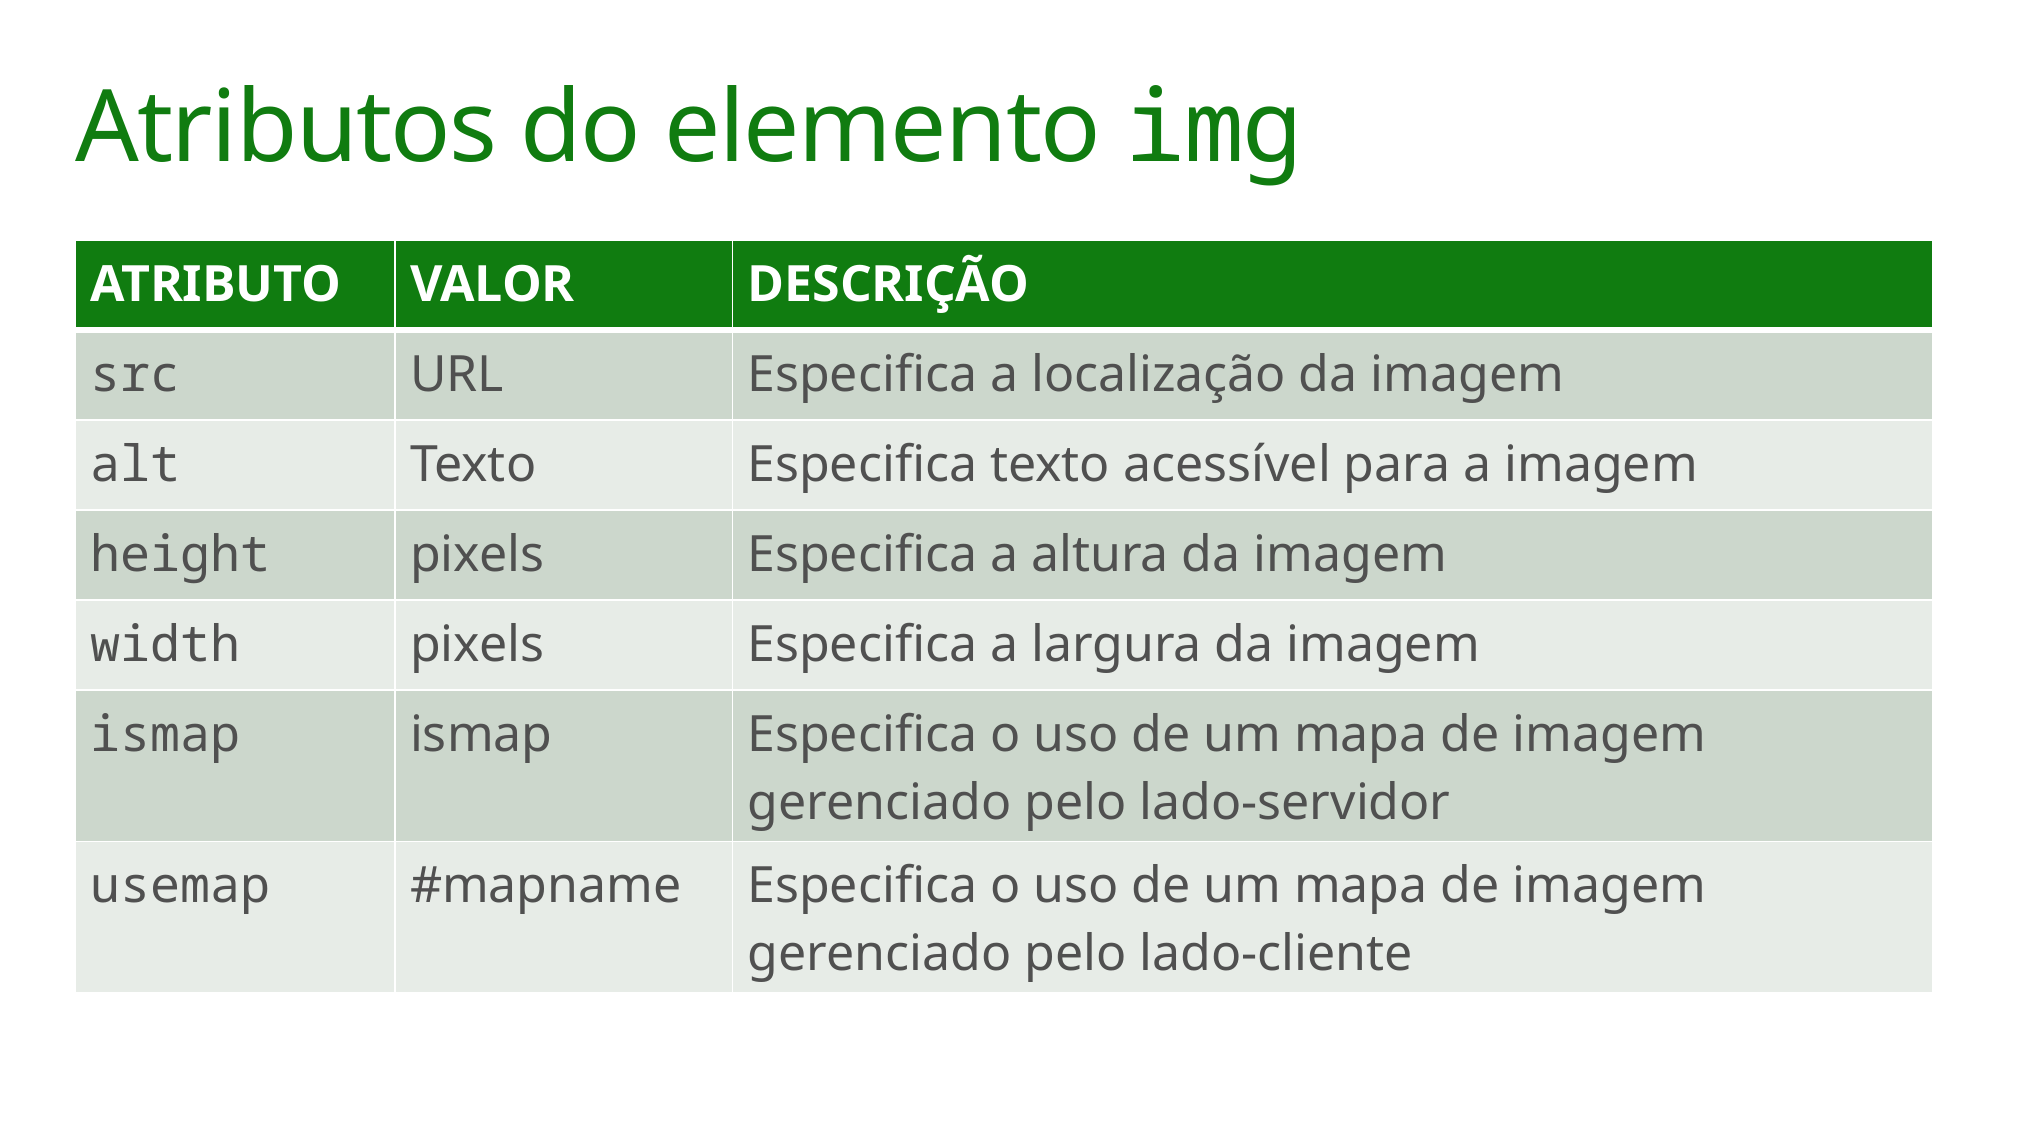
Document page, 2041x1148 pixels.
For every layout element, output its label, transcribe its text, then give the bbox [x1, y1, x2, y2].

table_cell Especifica texto acessível para a imagem [733, 421, 1932, 509]
title Atributos do elemento img [60, 60, 1980, 210]
table_cell ismap [396, 691, 732, 841]
table_cell #mapname [396, 842, 732, 992]
table_cell height [76, 511, 394, 599]
table_cell Texto [396, 421, 732, 509]
table_cell Especifica o uso de um mapa de imagem gerenciado pelo lado-cliente [733, 842, 1932, 992]
table_cell pixels [396, 511, 732, 599]
table_cell Especifica a altura da imagem [733, 511, 1932, 599]
table_header VALOR [396, 241, 732, 327]
table_cell Especifica a largura da imagem [733, 601, 1932, 689]
table_cell width [76, 601, 394, 689]
table_cell alt [76, 421, 394, 509]
table_cell Especifica a localização da imagem [733, 333, 1932, 419]
table_cell ismap [76, 691, 394, 841]
table_cell URL [396, 333, 732, 419]
table_cell pixels [396, 601, 732, 689]
table_cell src [76, 333, 394, 419]
table_header DESCRIÇÃO [733, 241, 1932, 327]
table_cell Especifica o uso de um mapa de imagem gerenciado pelo lado-servidor [733, 691, 1932, 841]
table_cell usemap [76, 842, 394, 992]
table_header ATRIBUTO [76, 241, 394, 327]
